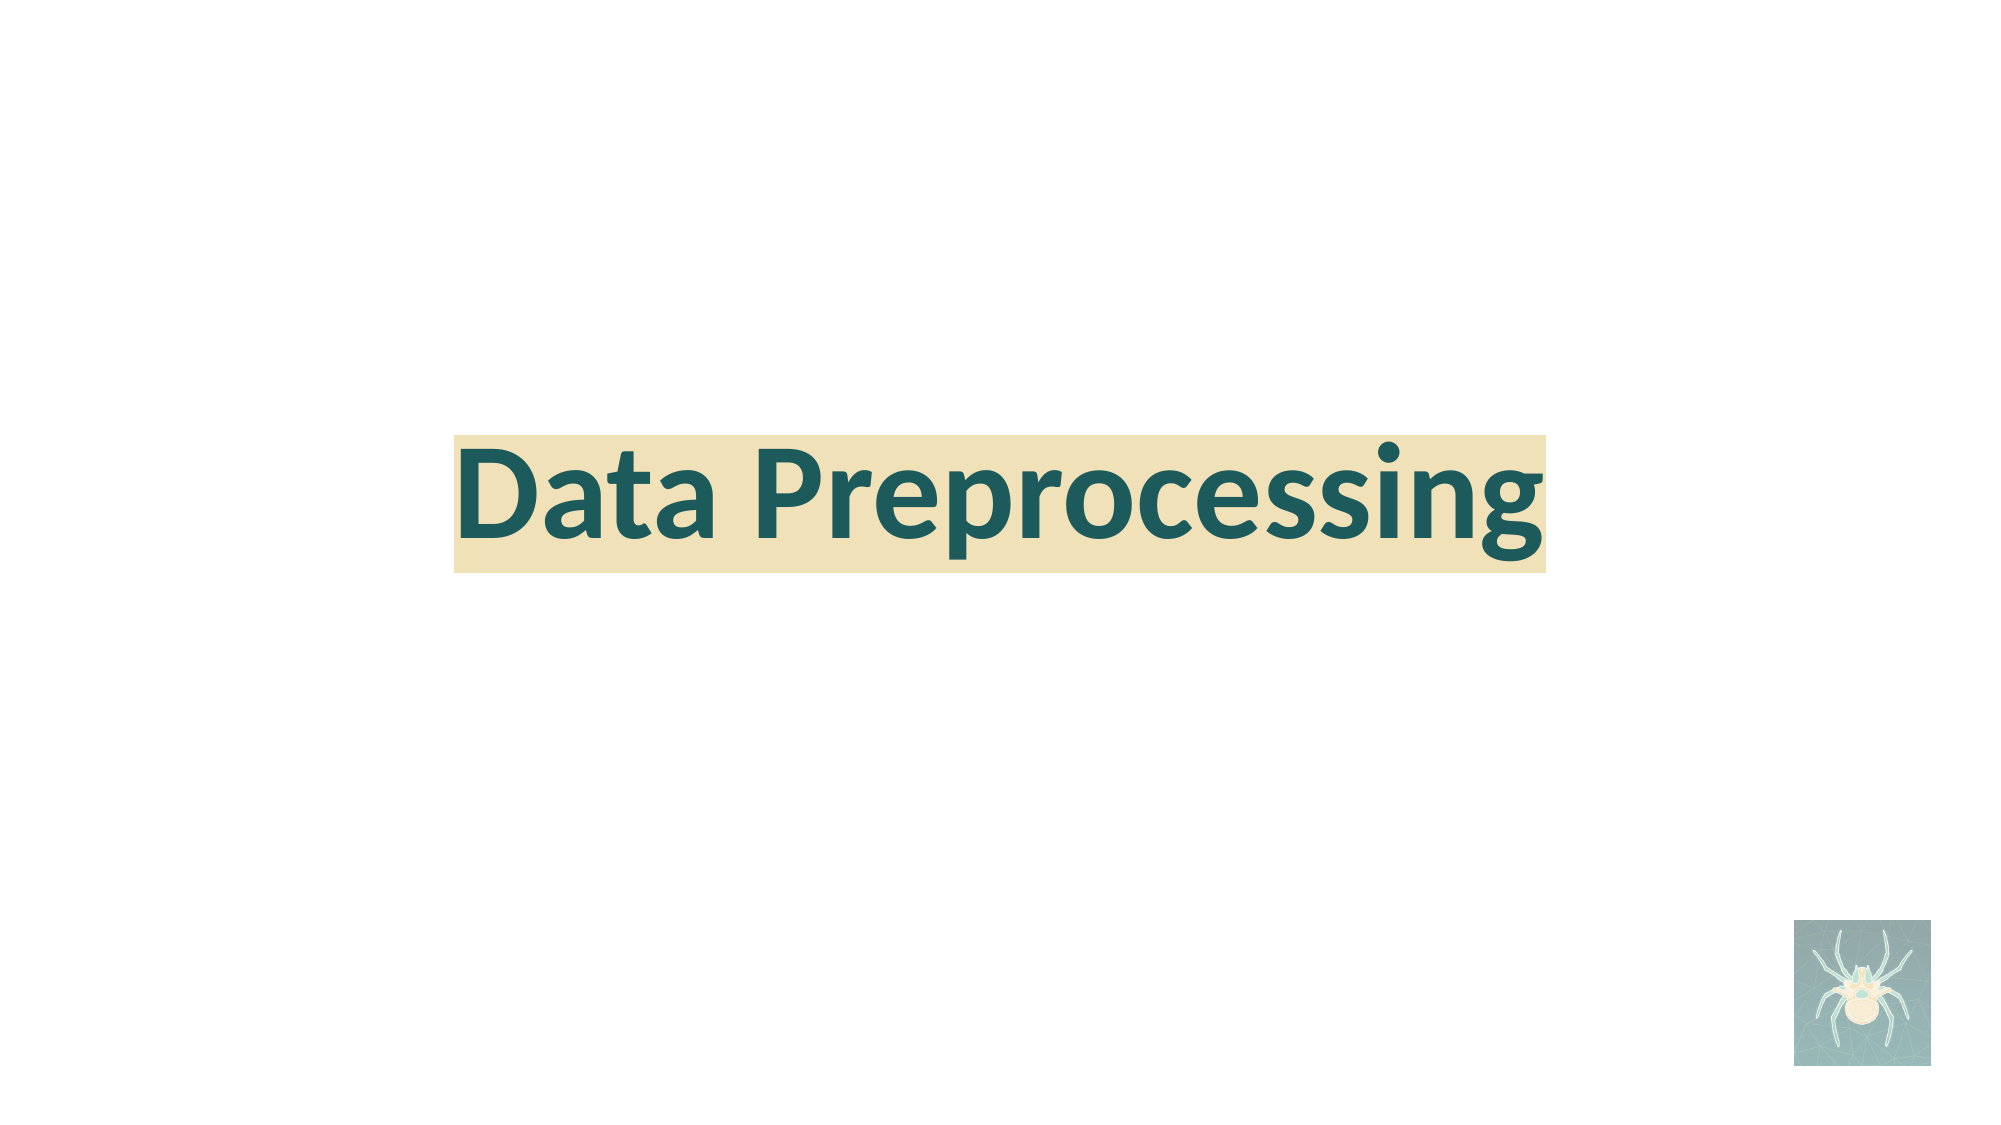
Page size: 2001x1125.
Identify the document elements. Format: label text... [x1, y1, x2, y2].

title Data Preprocessing [249, 184, 1750, 576]
